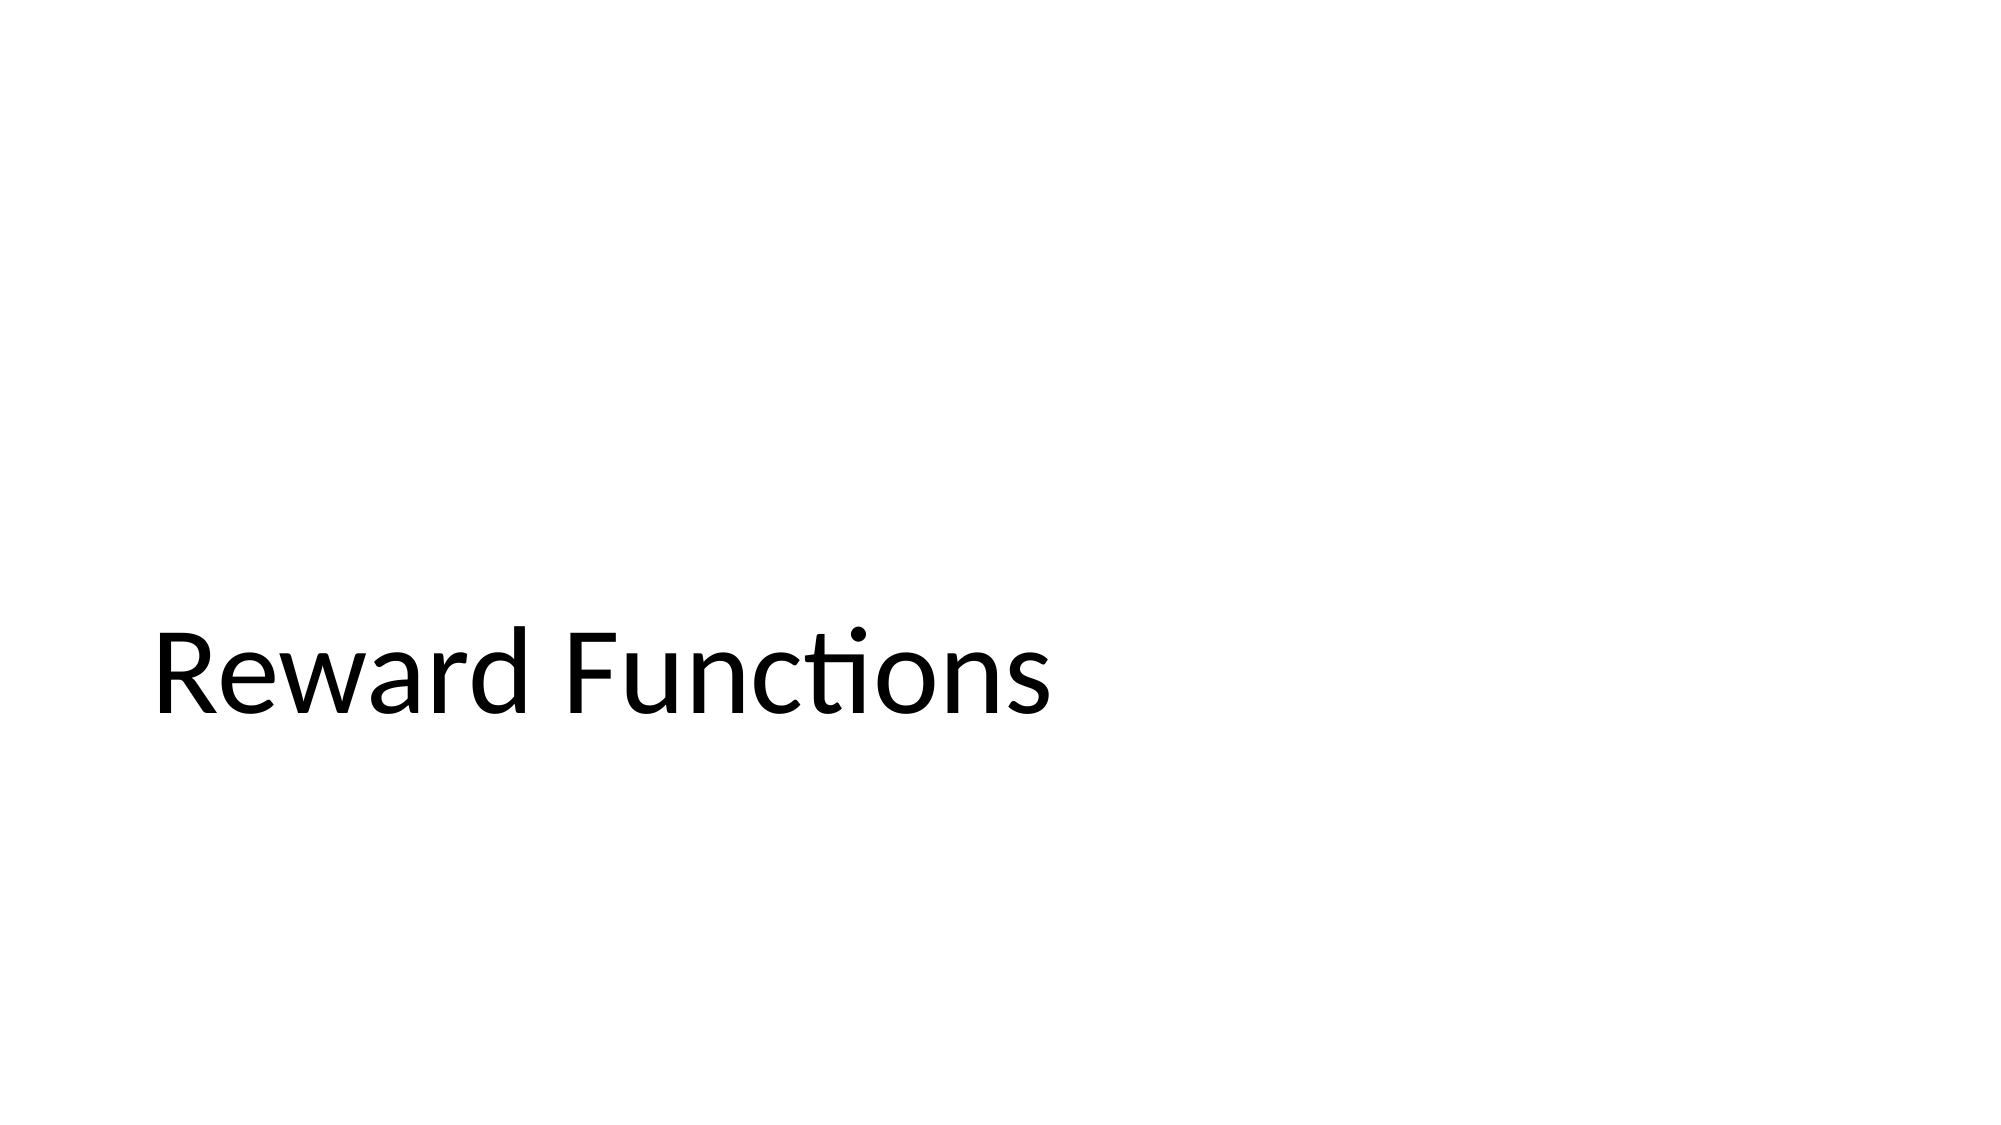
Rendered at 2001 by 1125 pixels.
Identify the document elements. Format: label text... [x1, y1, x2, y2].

title Reward Functions [136, 280, 1862, 749]
